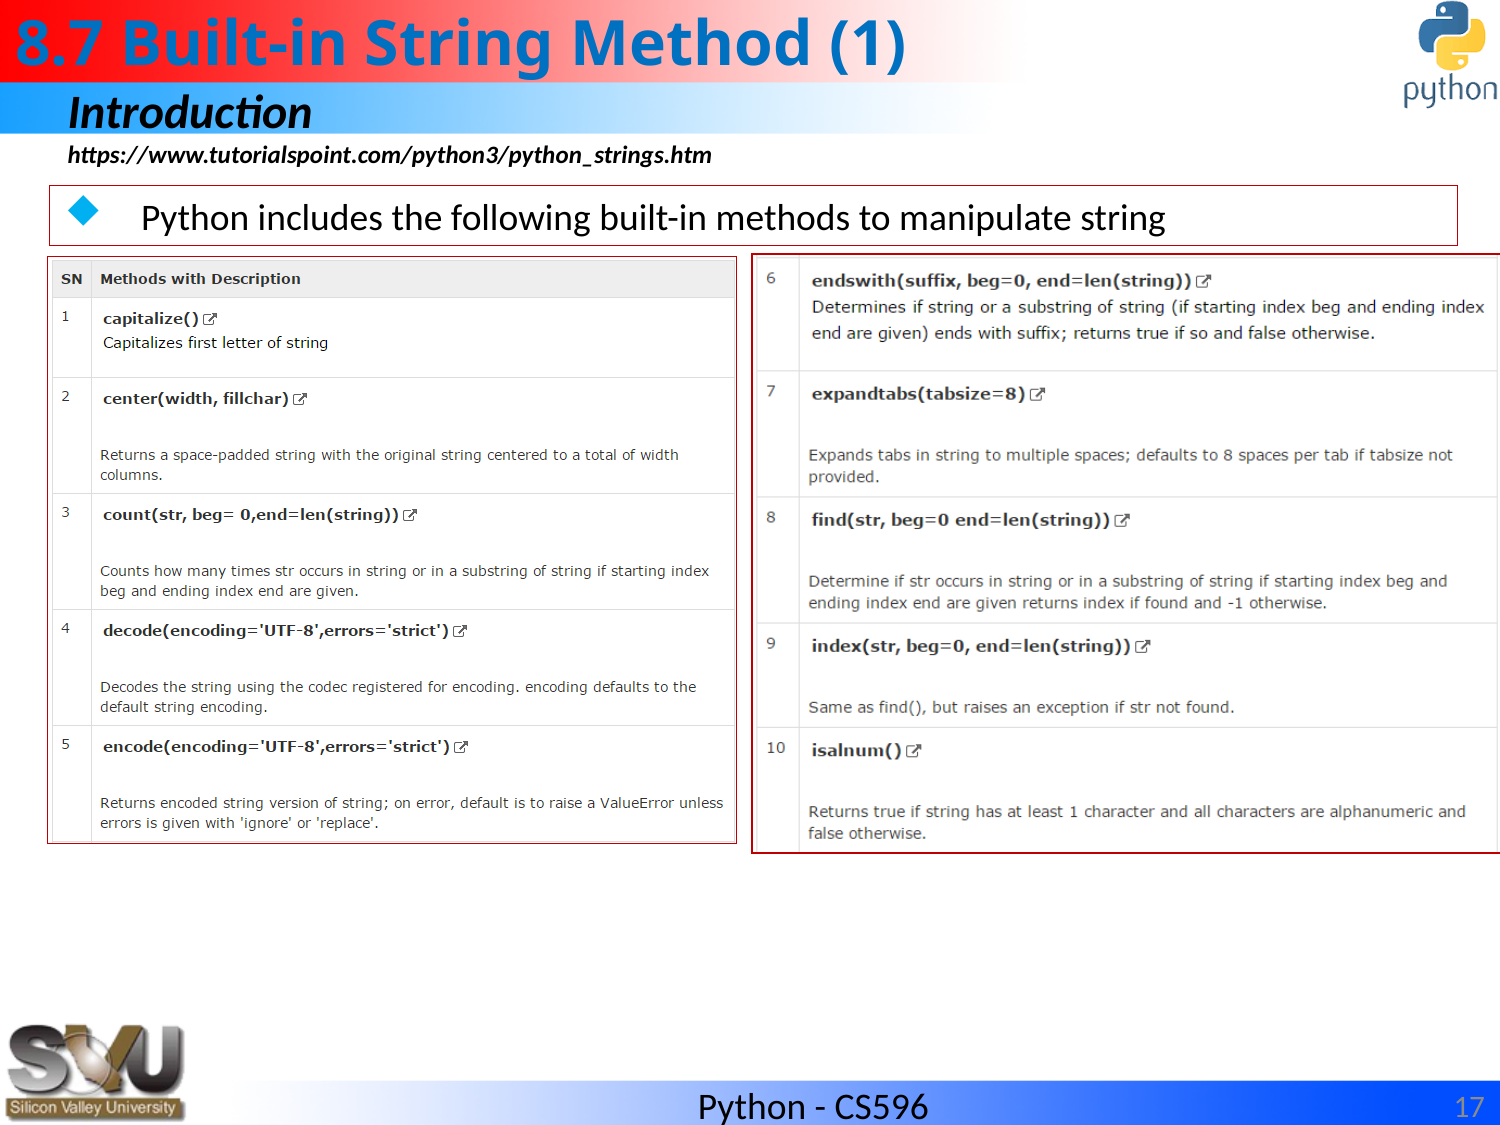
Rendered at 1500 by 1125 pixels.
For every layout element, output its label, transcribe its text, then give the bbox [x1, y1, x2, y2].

text_box Python includes the following built-in methods to manipulate string [49, 185, 1458, 246]
picture [752, 254, 1500, 853]
slide_number 17 [1162, 1074, 1500, 1125]
title 8.7 Built-in String Method (1) [0, 0, 1402, 95]
text_box Python - CS596 [462, 1075, 1165, 1125]
picture [0, 0, 1500, 1125]
text_box Introduction https://www.tutorialspoint.com/python3/python_strings.htm [52, 73, 1008, 176]
